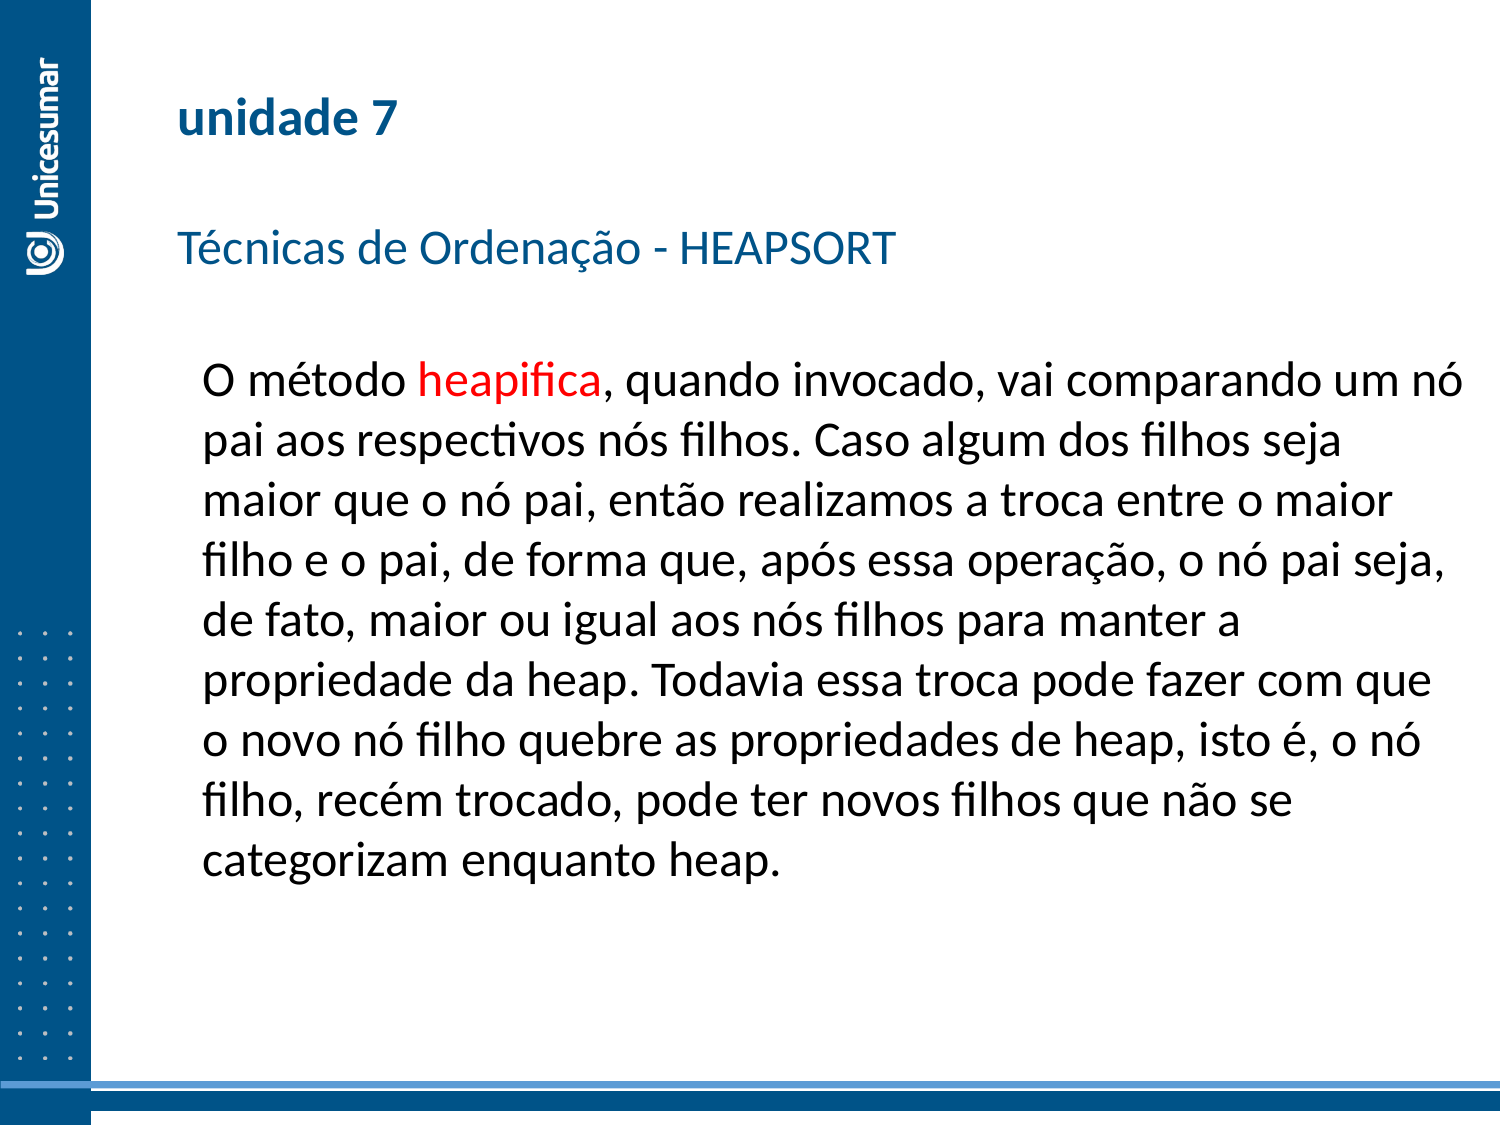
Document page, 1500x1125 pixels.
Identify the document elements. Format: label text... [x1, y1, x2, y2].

picture [18, 631, 83, 1060]
text_box O método heapifica, quando invocado, vai comparando um nó pai aos respectivos nós filhos. Caso algum dos filhos seja maior que o nó pai, então realizamos a troca entre o maior filho e o pai, de forma que, após essa operação, o nó pai seja, de fato, maior ou igual aos nós filhos para manter a propriedade da heap. Todavia essa troca pode fazer com que o novo nó filho quebre as propriedades de heap, isto é, o nó filho, recém trocado, pode ter novos filhos que não se categorizam enquanto heap. [187, 338, 1484, 1008]
picture [27, 58, 64, 275]
list Técnicas de Ordenação - HEAPSORT [162, 171, 1459, 325]
list unidade 7 [162, 81, 1459, 155]
